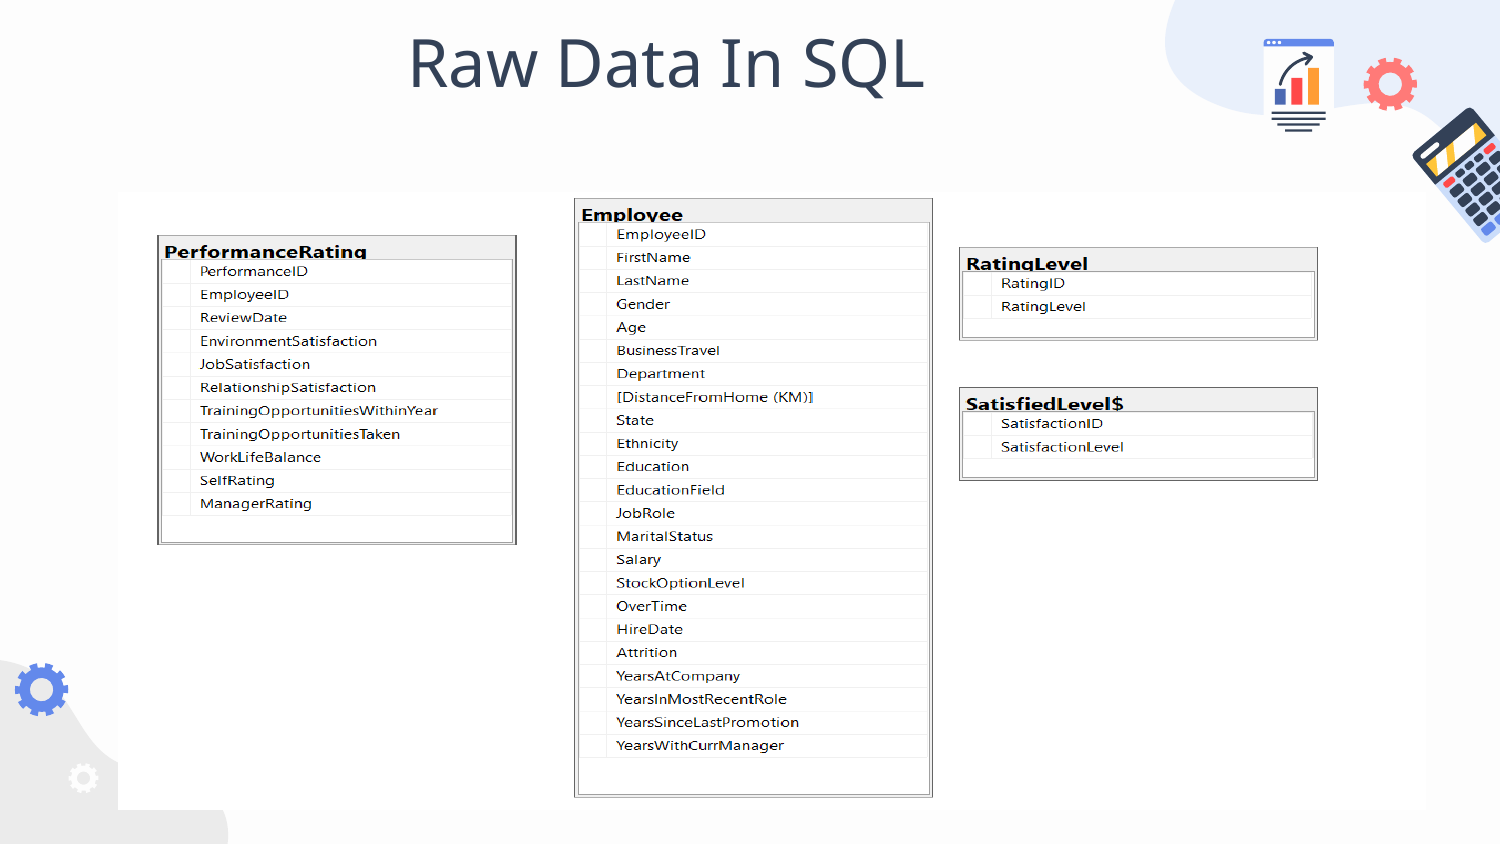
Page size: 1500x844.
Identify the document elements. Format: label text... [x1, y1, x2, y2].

title Raw Data In SQL [392, 5, 1108, 172]
picture [117, 192, 1426, 810]
